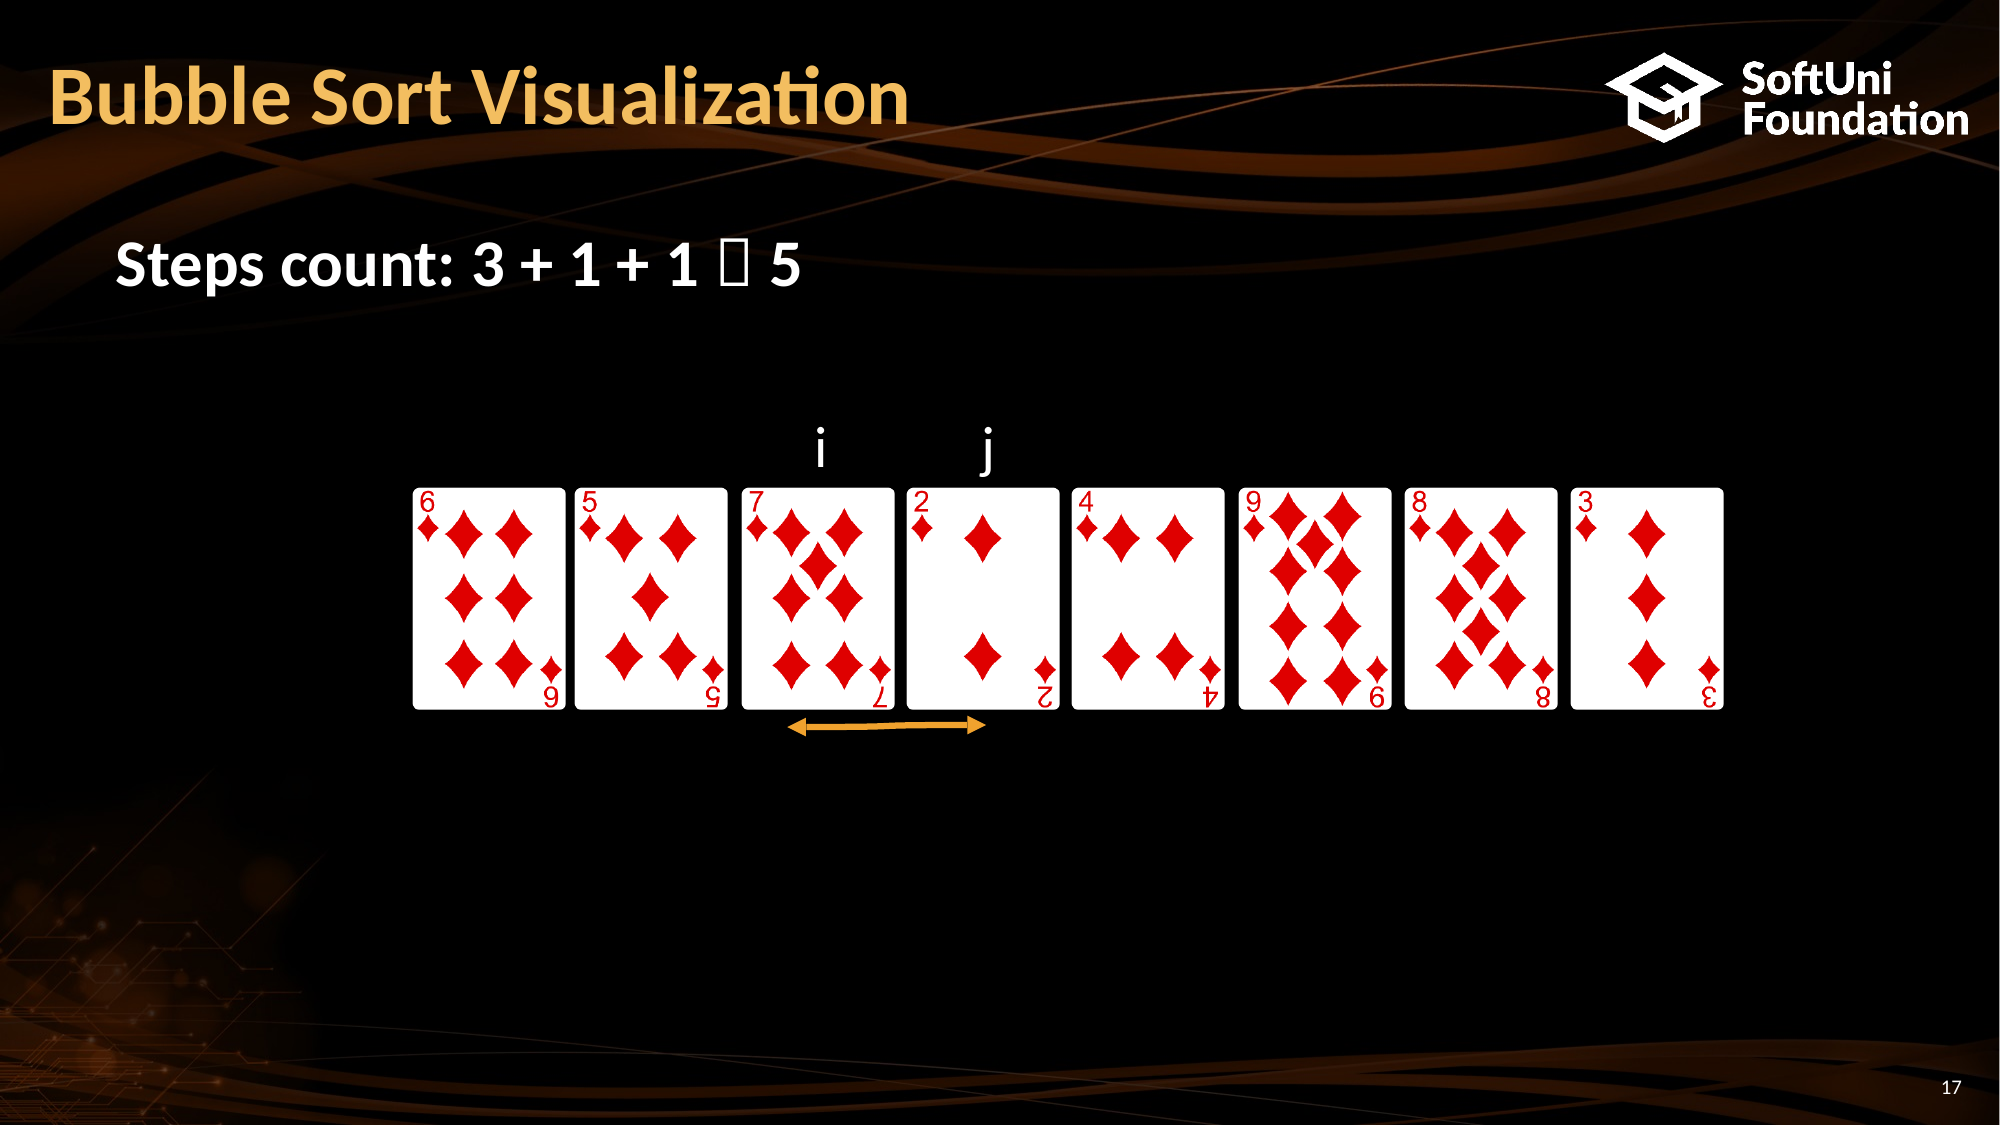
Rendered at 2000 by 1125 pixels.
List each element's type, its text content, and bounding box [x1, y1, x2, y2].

title Bubble Sort Visualization [30, 6, 1602, 189]
text_box j [966, 401, 1010, 487]
text_box Steps count: 3 + 1 + 1  5 [100, 212, 818, 308]
picture [0, 0, 2000, 1125]
text_box i [800, 401, 843, 487]
slide_number 17 [1897, 1070, 1968, 1103]
